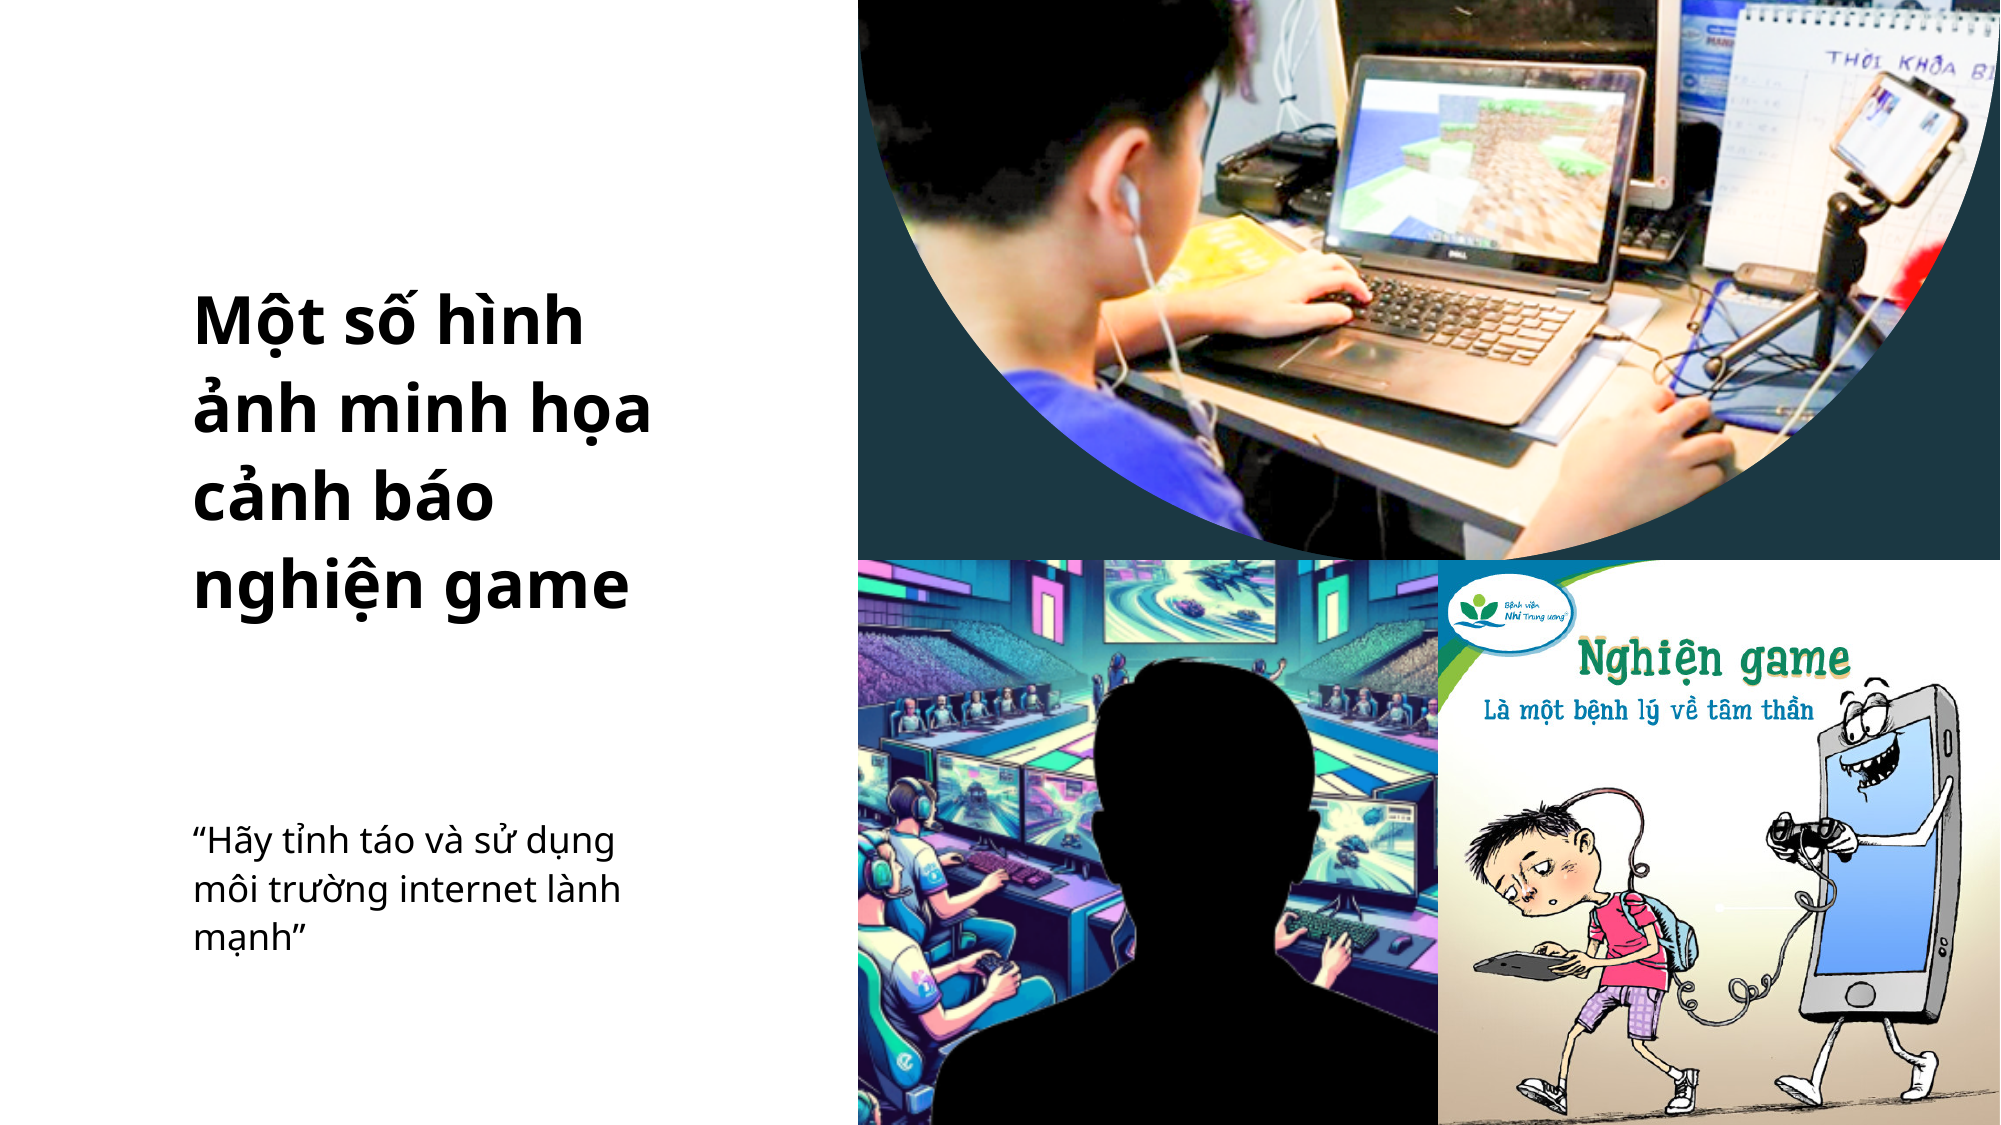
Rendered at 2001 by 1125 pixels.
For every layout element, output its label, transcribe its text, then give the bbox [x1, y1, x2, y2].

text_box [0, 0, 858, 1125]
picture [858, 0, 2000, 1125]
list “Hãy tỉnh táo và sử dụng môi trường internet lành mạnh” [177, 804, 686, 966]
title Một số hình ảnh minh họa cảnh báo nghiện game [177, 262, 686, 781]
